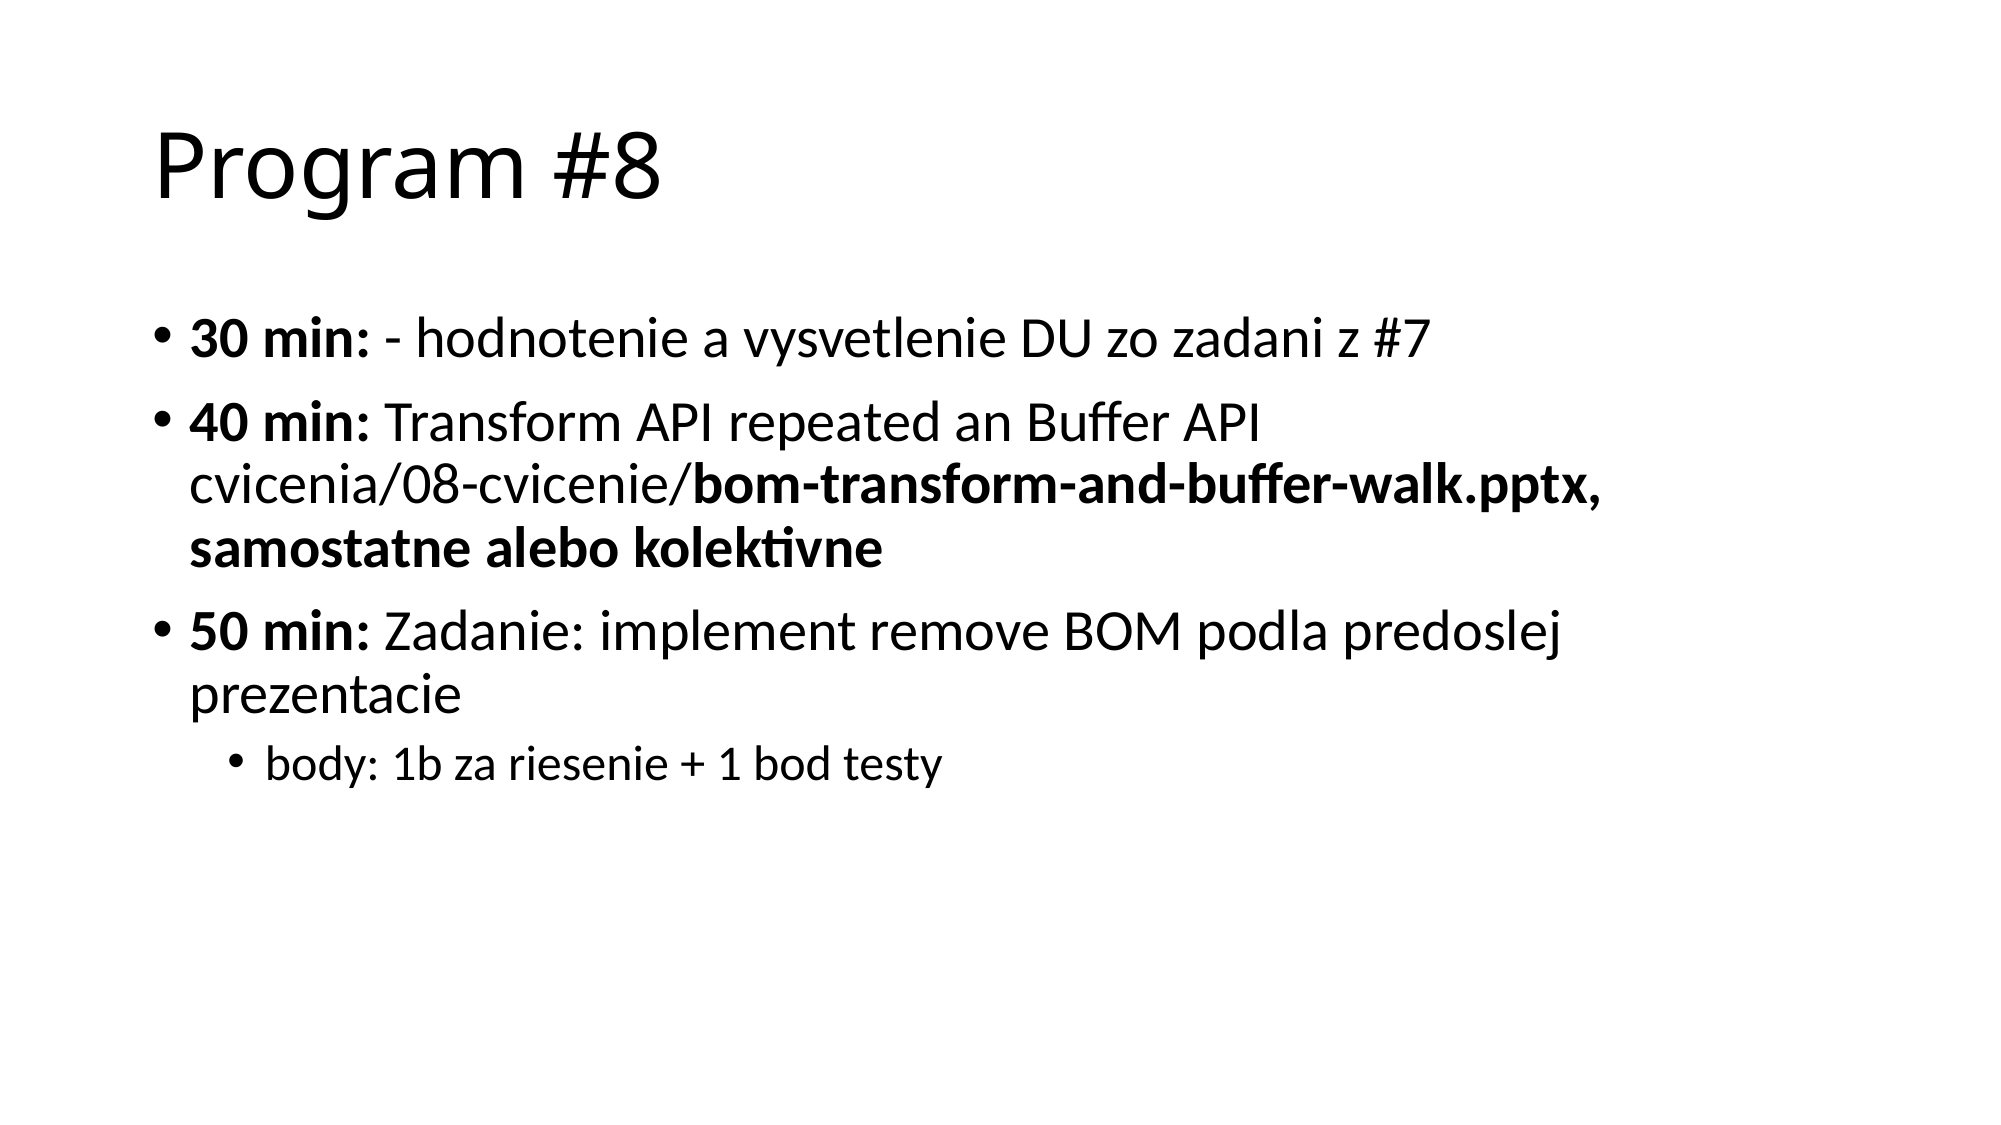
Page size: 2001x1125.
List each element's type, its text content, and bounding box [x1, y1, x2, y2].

list 30 min: - hodnotenie a vysvetlenie DU zo zadani z #7 40 min: Transform API repeated an Buffer API cvicenia/08-cvicenie/bom-transform-and-buffer-walk.pptx, samostatne alebo kolektivne 50 min: Zadanie: implement remove BOM podla predoslej prezentacie body: 1b za riesenie + 1 bod testy [137, 299, 1863, 1014]
title Program #8 [137, 59, 1863, 278]
